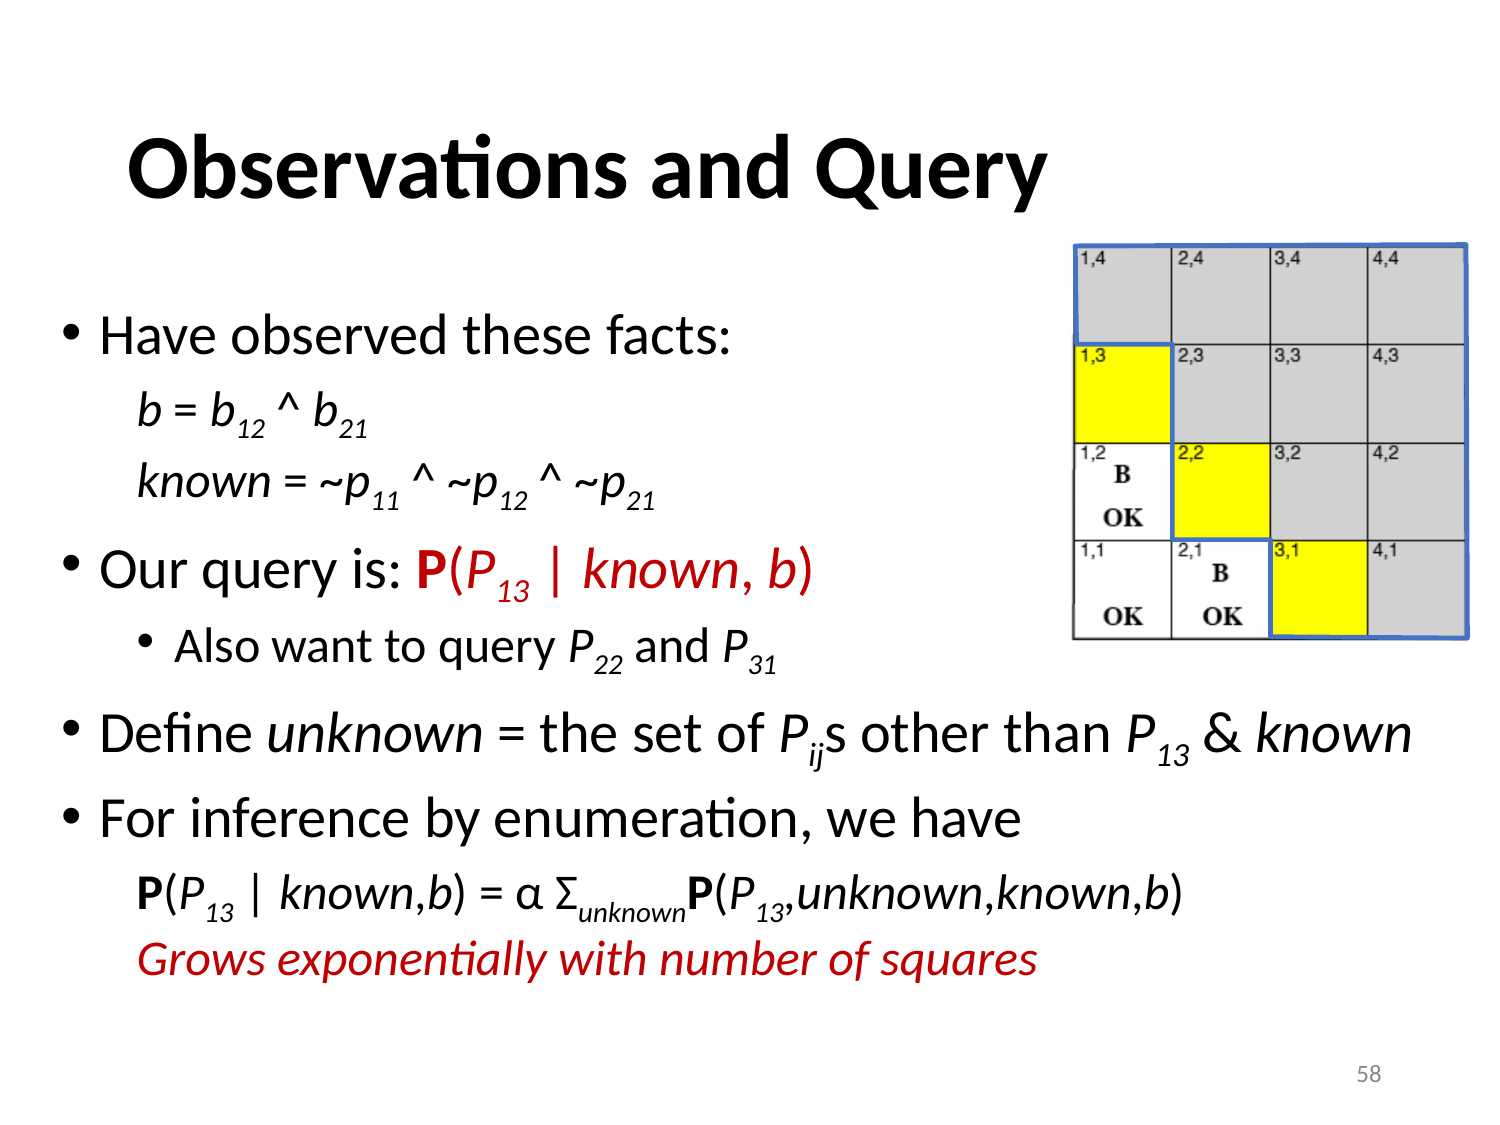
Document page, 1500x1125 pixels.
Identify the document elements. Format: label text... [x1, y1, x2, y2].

slide_number ‹#› [1059, 1042, 1397, 1103]
title Observations and Query [112, 75, 1388, 263]
list Have observed these facts: b = b12 ^ b21 known = ~p11 ^ ~p12 ^ ~p21 Our query is: P(P13 | known, b) Also want to query P22 and P31 Define unknown = the set of Pijs other than P13 & known For inference by enumeration, we have P(P13 | known,b) = α ΣunknownP(P13,unknown,known,b) Grows exponentially with number of squares [46, 296, 1500, 1030]
picture [1067, 240, 1470, 648]
